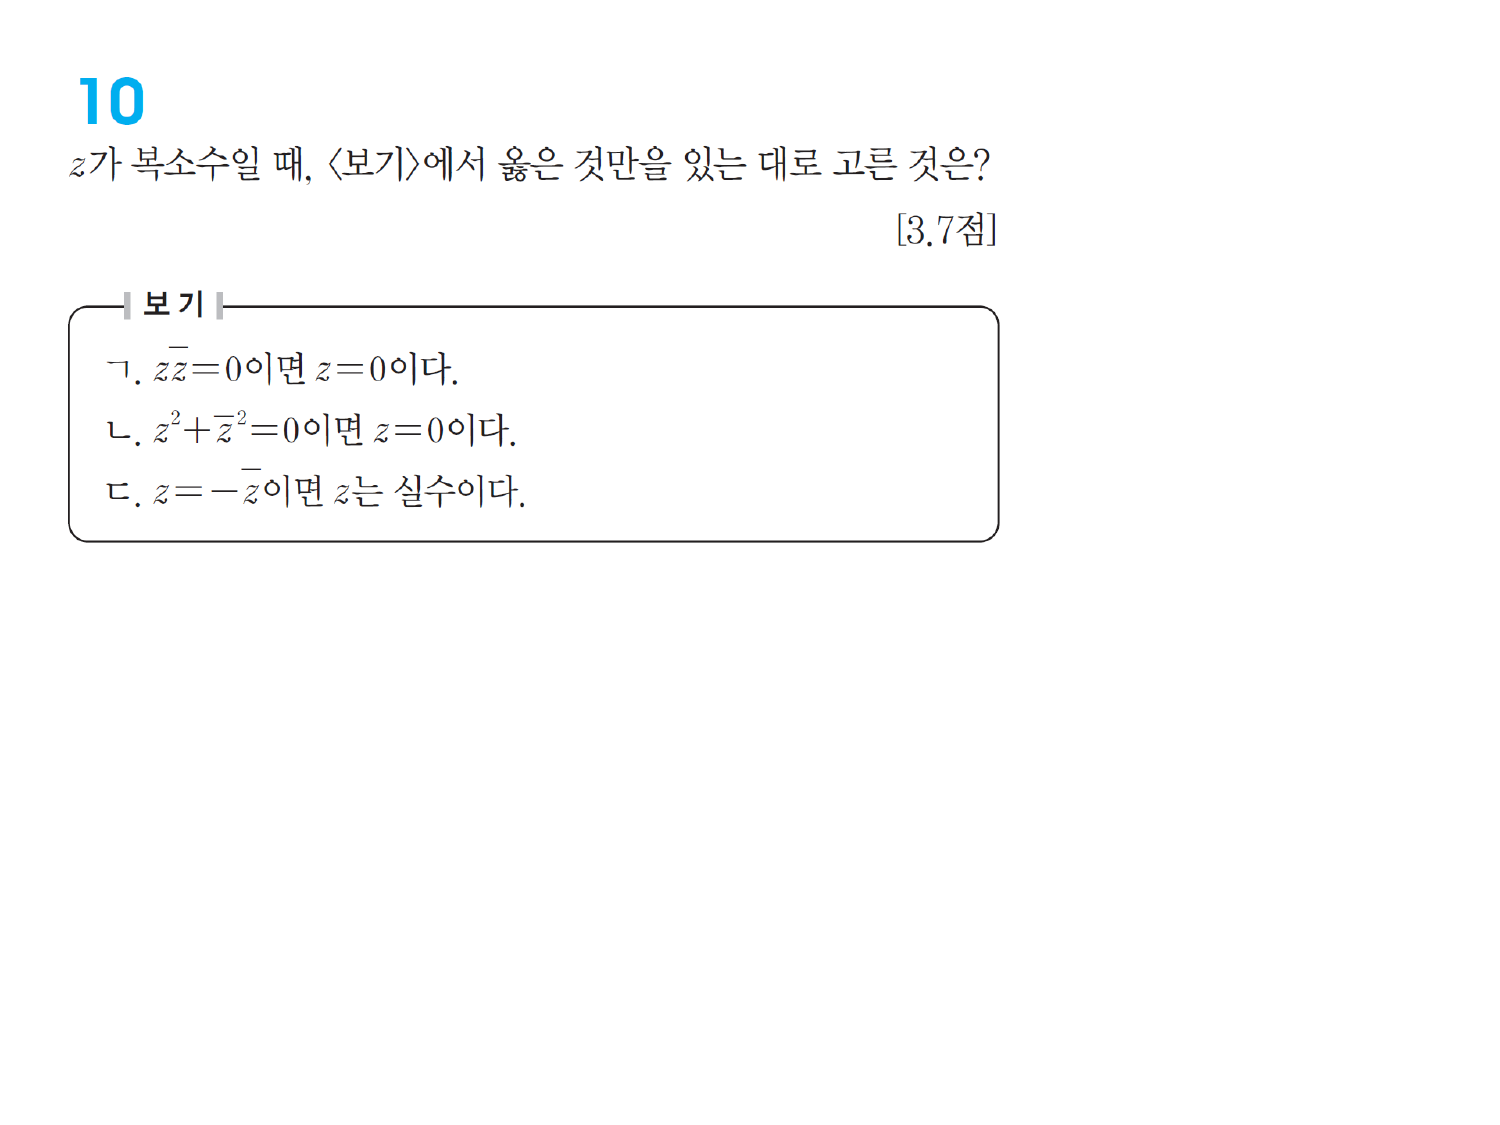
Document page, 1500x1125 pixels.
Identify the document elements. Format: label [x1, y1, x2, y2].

picture [58, 58, 1010, 555]
